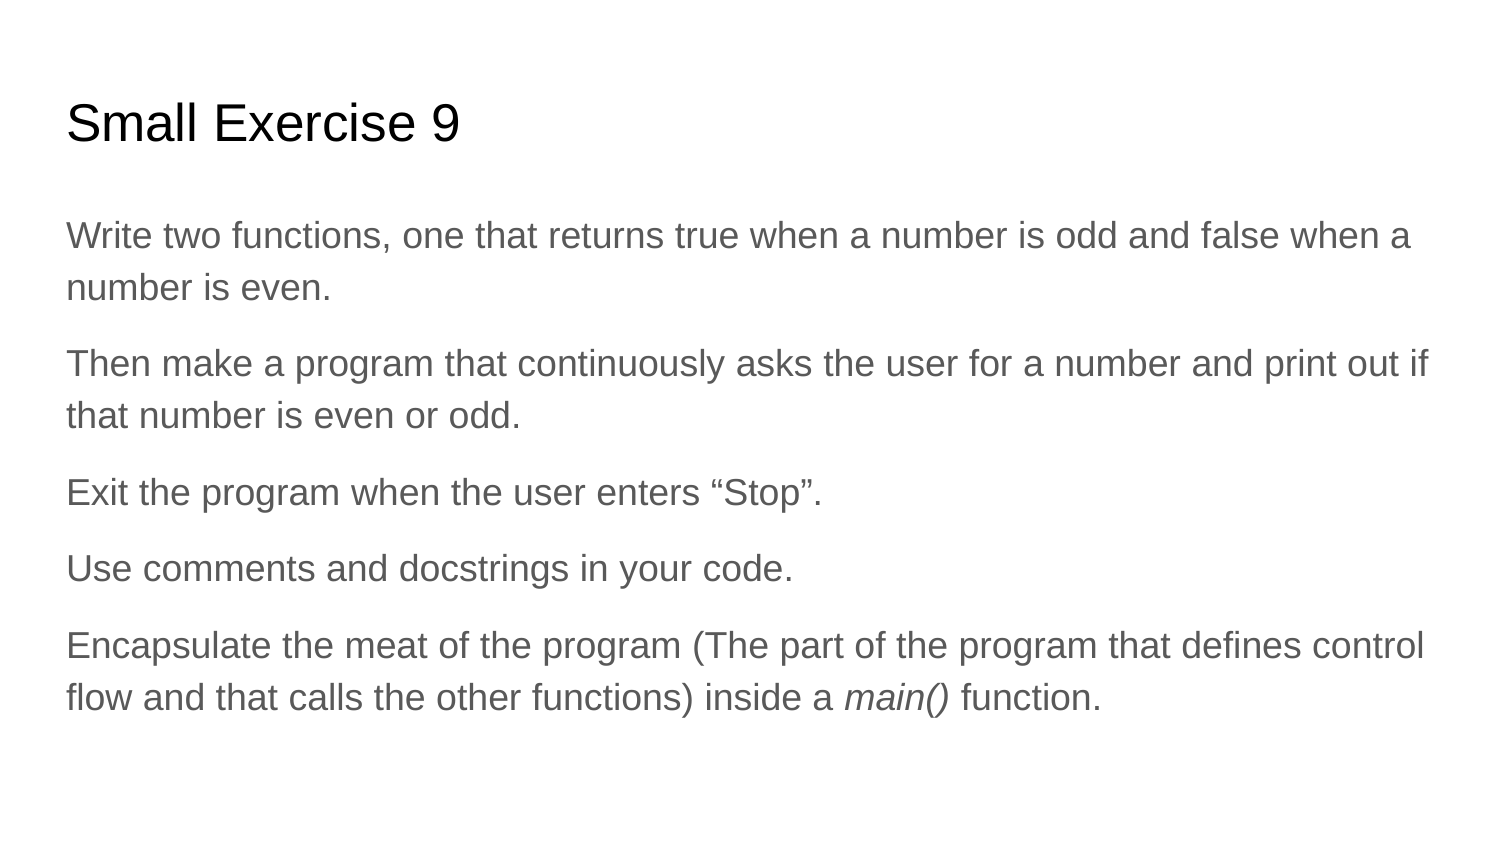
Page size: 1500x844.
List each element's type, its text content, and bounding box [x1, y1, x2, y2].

list Write two functions, one that returns true when a number is odd and false when a number is even. Then make a program that continuously asks the user for a number and print out if that number is even or odd. Exit the program when the user enters “Stop”. Use comments and docstrings in your code. Encapsulate the meat of the program (The part of the program that defines control flow and that calls the other functions) inside a main() function. [51, 189, 1449, 750]
title Small Exercise 9 [51, 72, 1449, 167]
